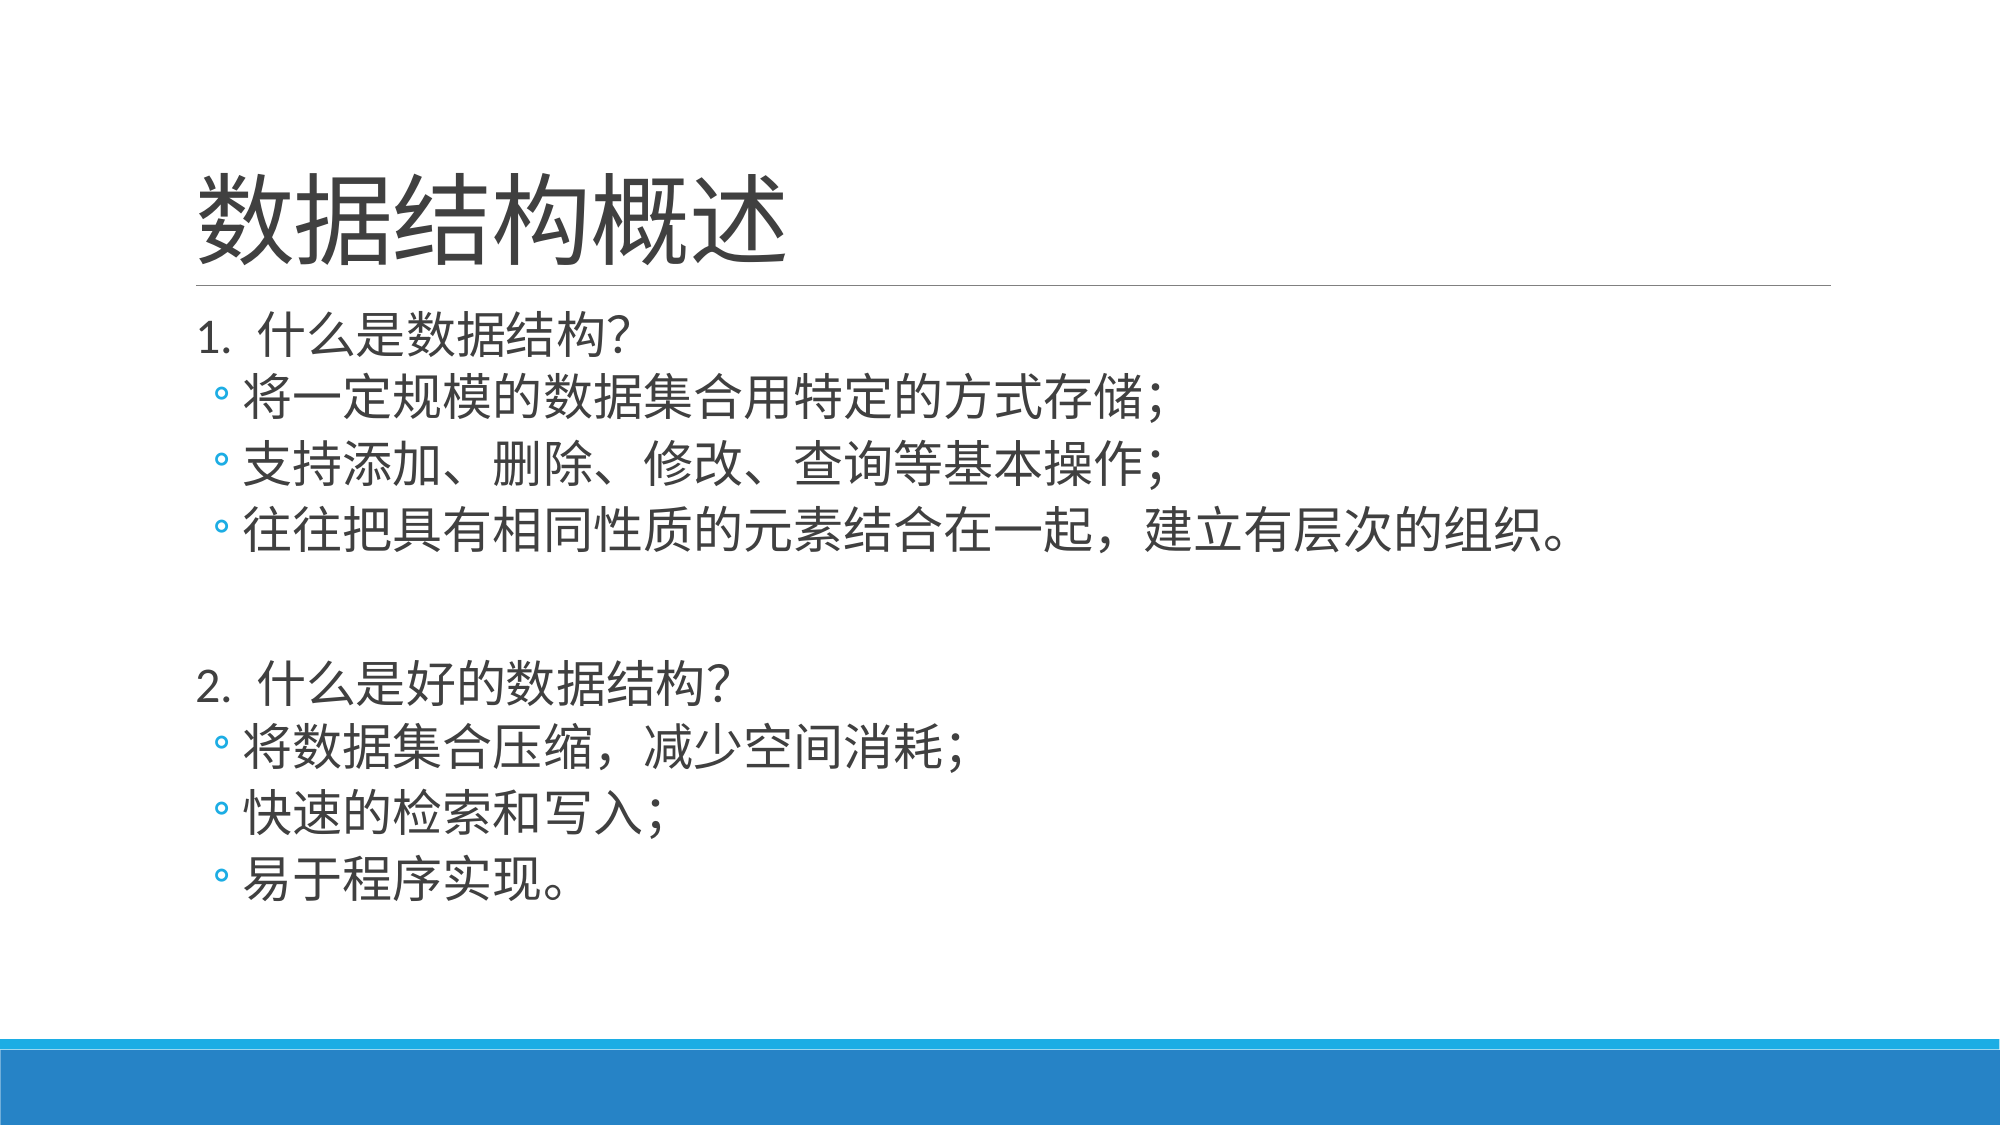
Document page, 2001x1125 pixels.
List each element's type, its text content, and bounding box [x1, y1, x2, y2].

list 1. 什么是数据结构？ 将一定规模的数据集合用特定的方式存储； 支持添加、删除、修改、查询等基本操作； 往往把具有相同性质的元素结合在一起，建立有层次的组织。 2. 什么是好的数据结构？ 将数据集合压缩，减少空间消耗； 快速的检索和写入； 易于程序实现。 [180, 302, 1830, 963]
title 数据结构概述 [180, 47, 1830, 285]
